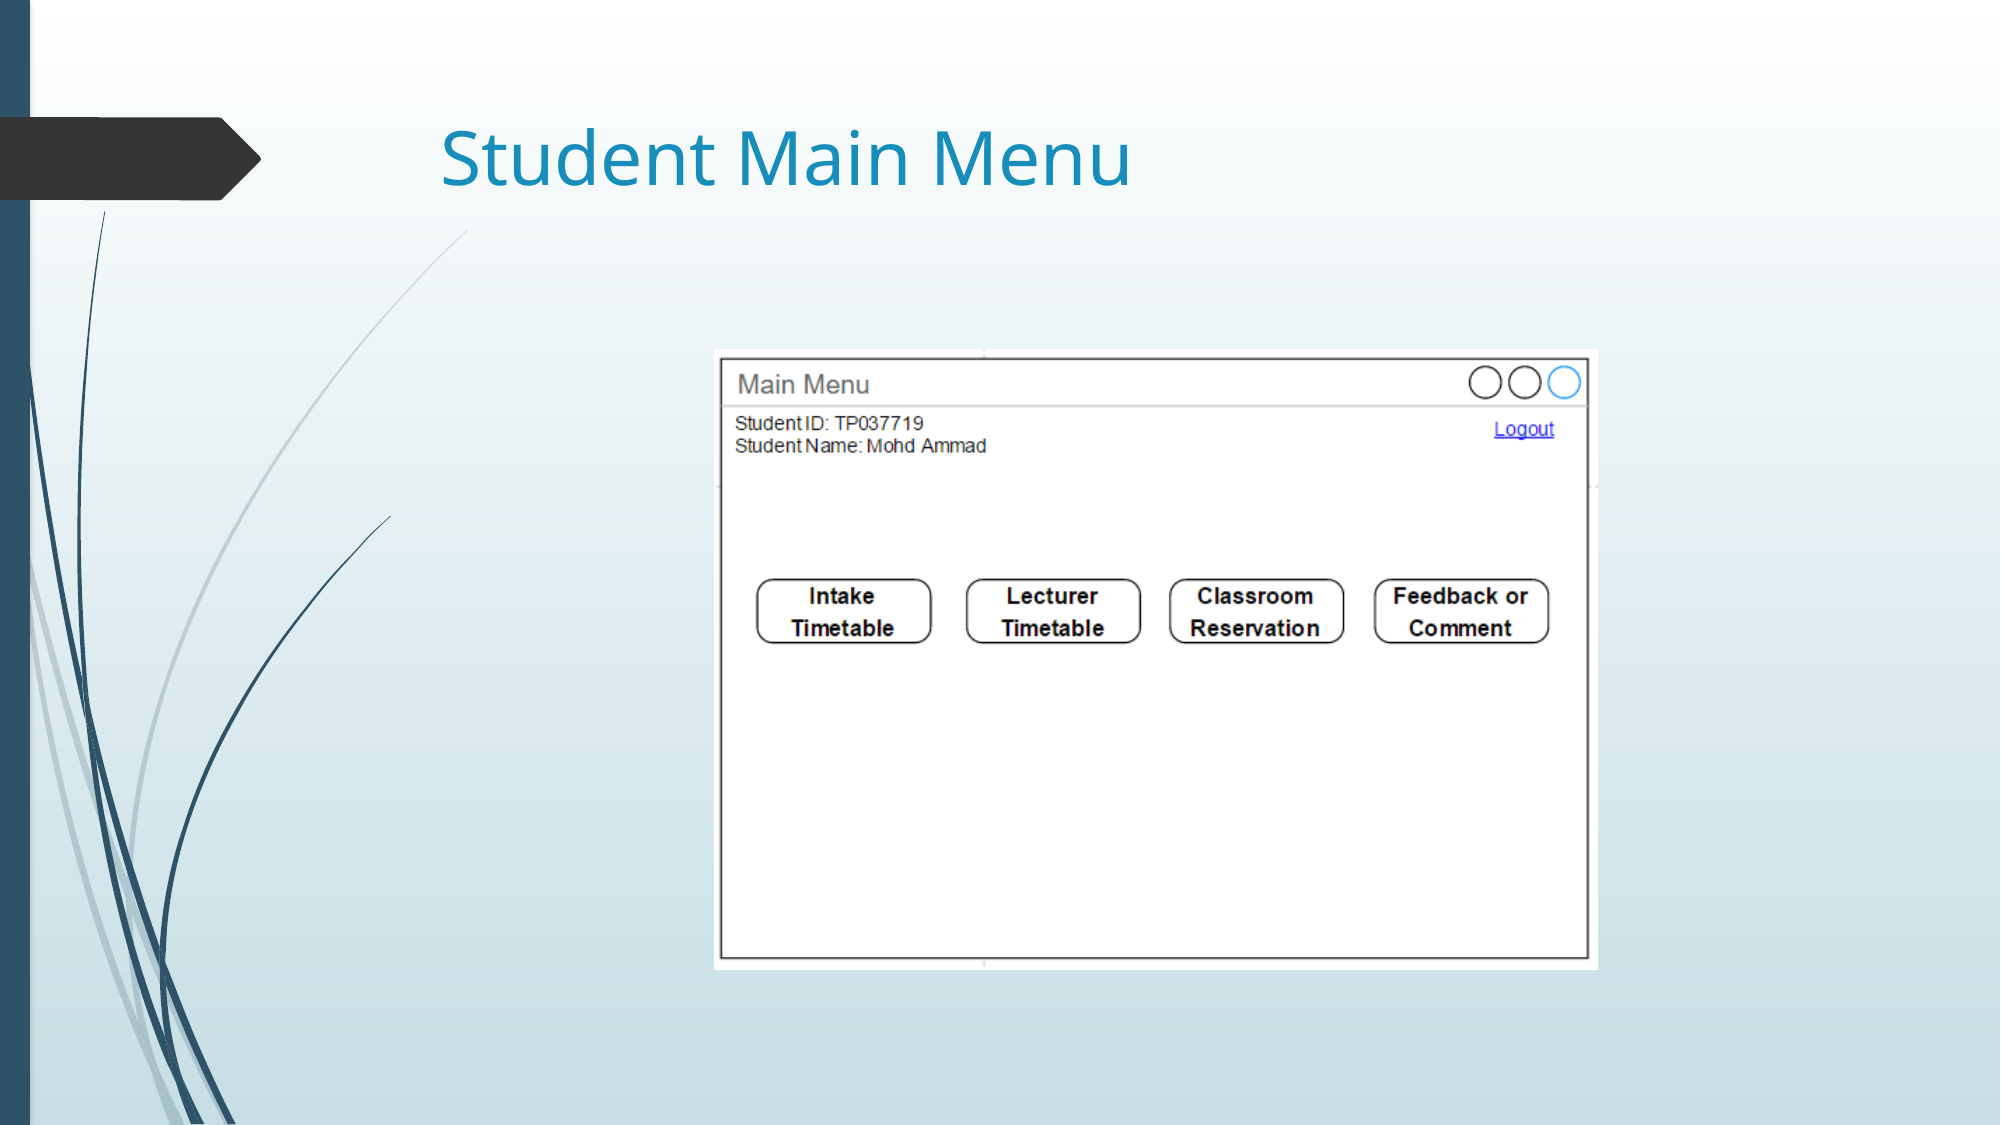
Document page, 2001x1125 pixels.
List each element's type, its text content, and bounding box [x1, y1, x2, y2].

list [714, 349, 1598, 971]
title Student Main Menu [425, 102, 1888, 313]
